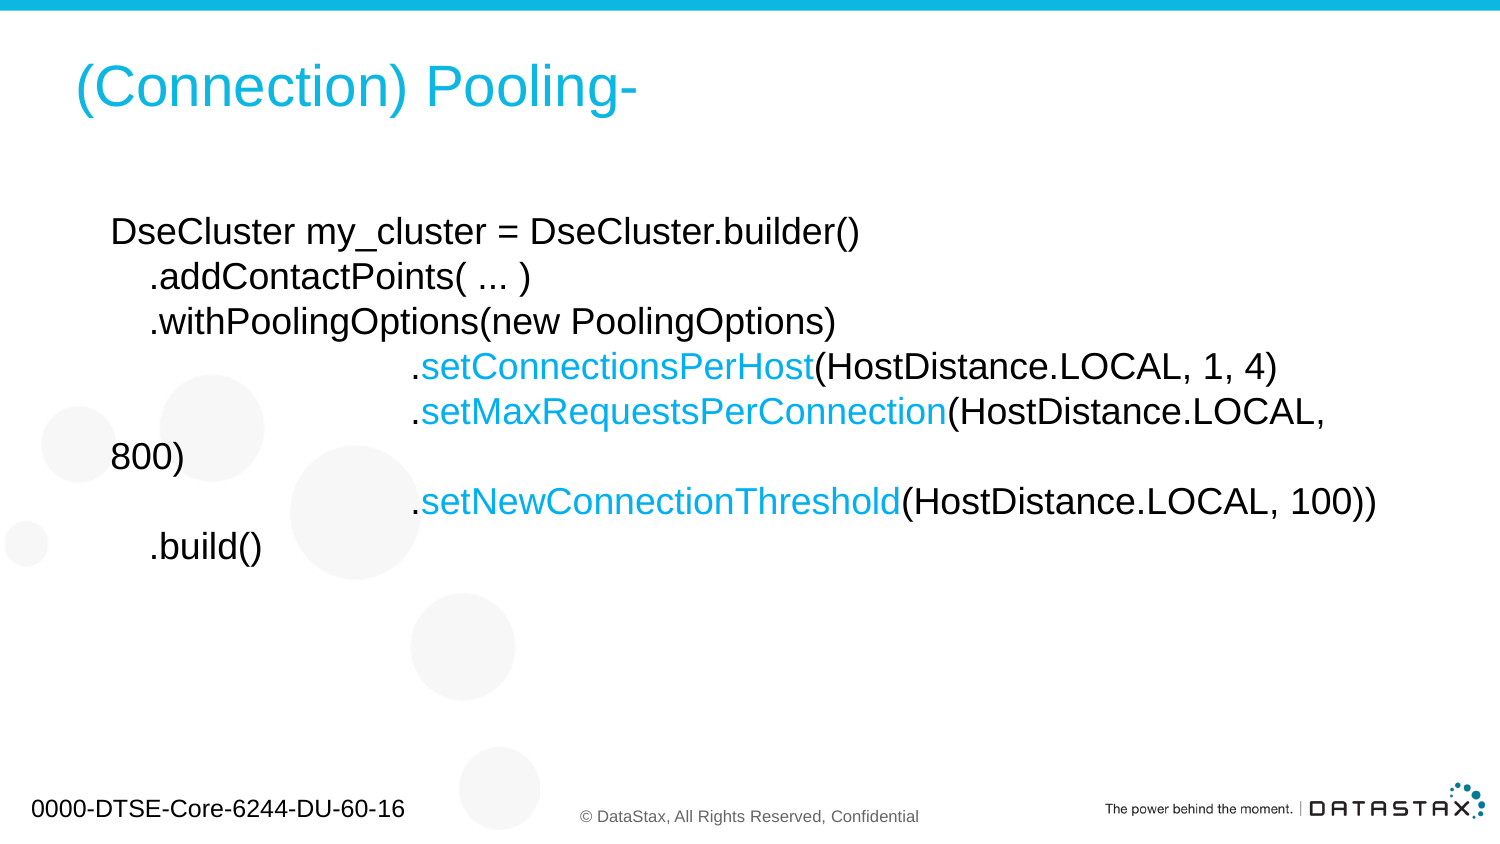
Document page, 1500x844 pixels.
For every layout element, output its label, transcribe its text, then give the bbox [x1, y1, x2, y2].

slide_number 0000-DTSE-Core-6244-DU-60-16 [16, 785, 720, 831]
text_box DseCluster my_cluster = DseCluster.builder() .addContactPoints( ... ) .withPoolingOptions(new PoolingOptions) .setConnectionsPerHost(HostDistance.LOCAL, 1, 4) .setMaxRequestsPerConnection(HostDistance.LOCAL, 800) .setNewConnectionThreshold(HostDistance.LOCAL, 100)) .build() [95, 199, 1425, 575]
title (Connection) Pooling- [75, 44, 1425, 135]
picture [1090, 767, 1500, 834]
